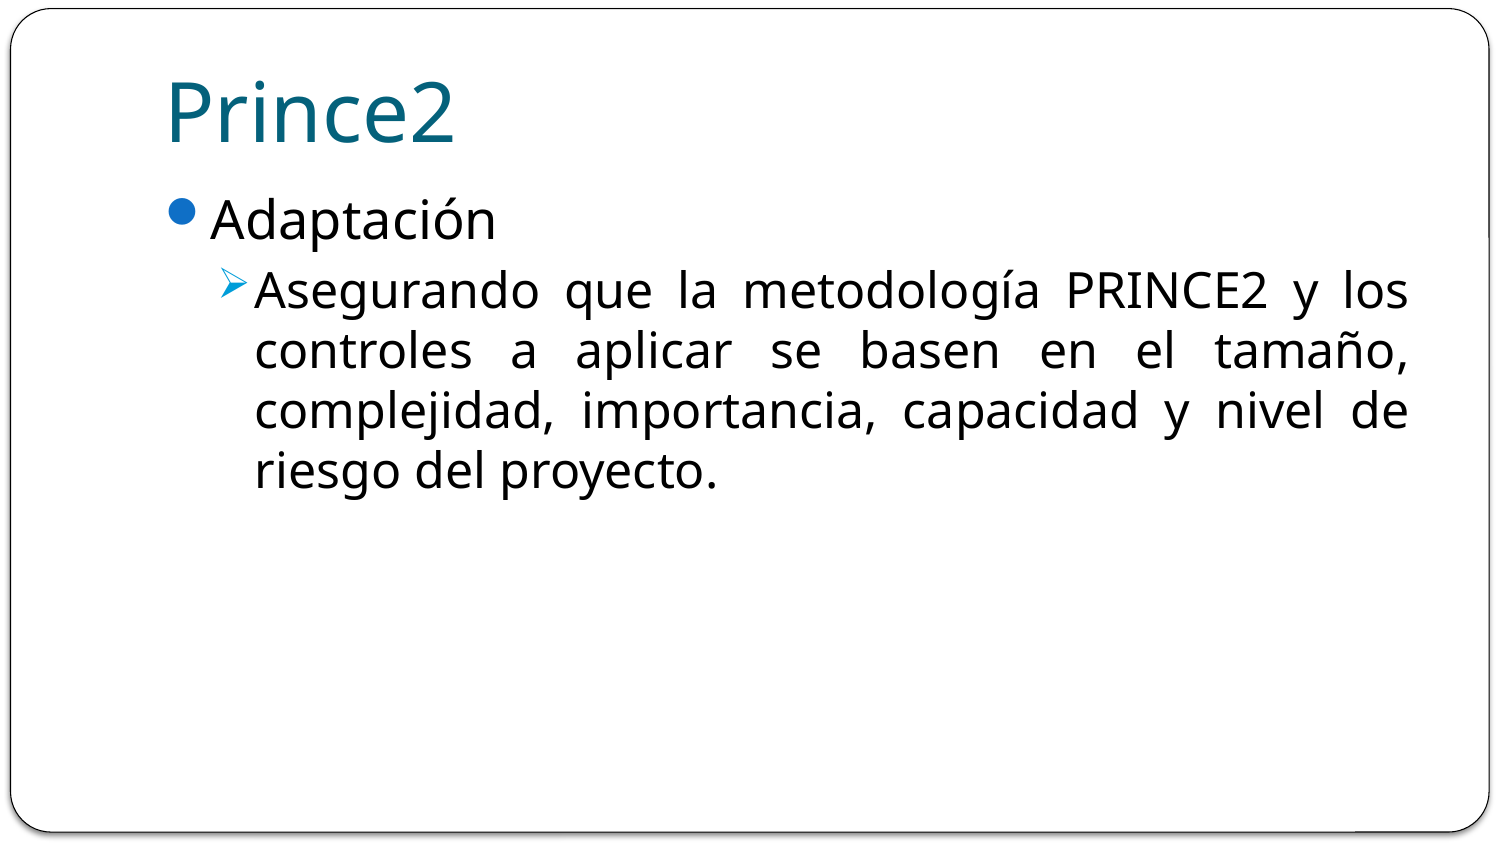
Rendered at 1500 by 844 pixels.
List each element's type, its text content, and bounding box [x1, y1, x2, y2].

title Prince2 [150, 33, 1425, 175]
list Adaptación Asegurando que la metodología PRINCE2 y los controles a aplicar se basen en el tamaño, complejidad, importancia, capacidad y nivel de riesgo del proyecto. [150, 178, 1425, 741]
